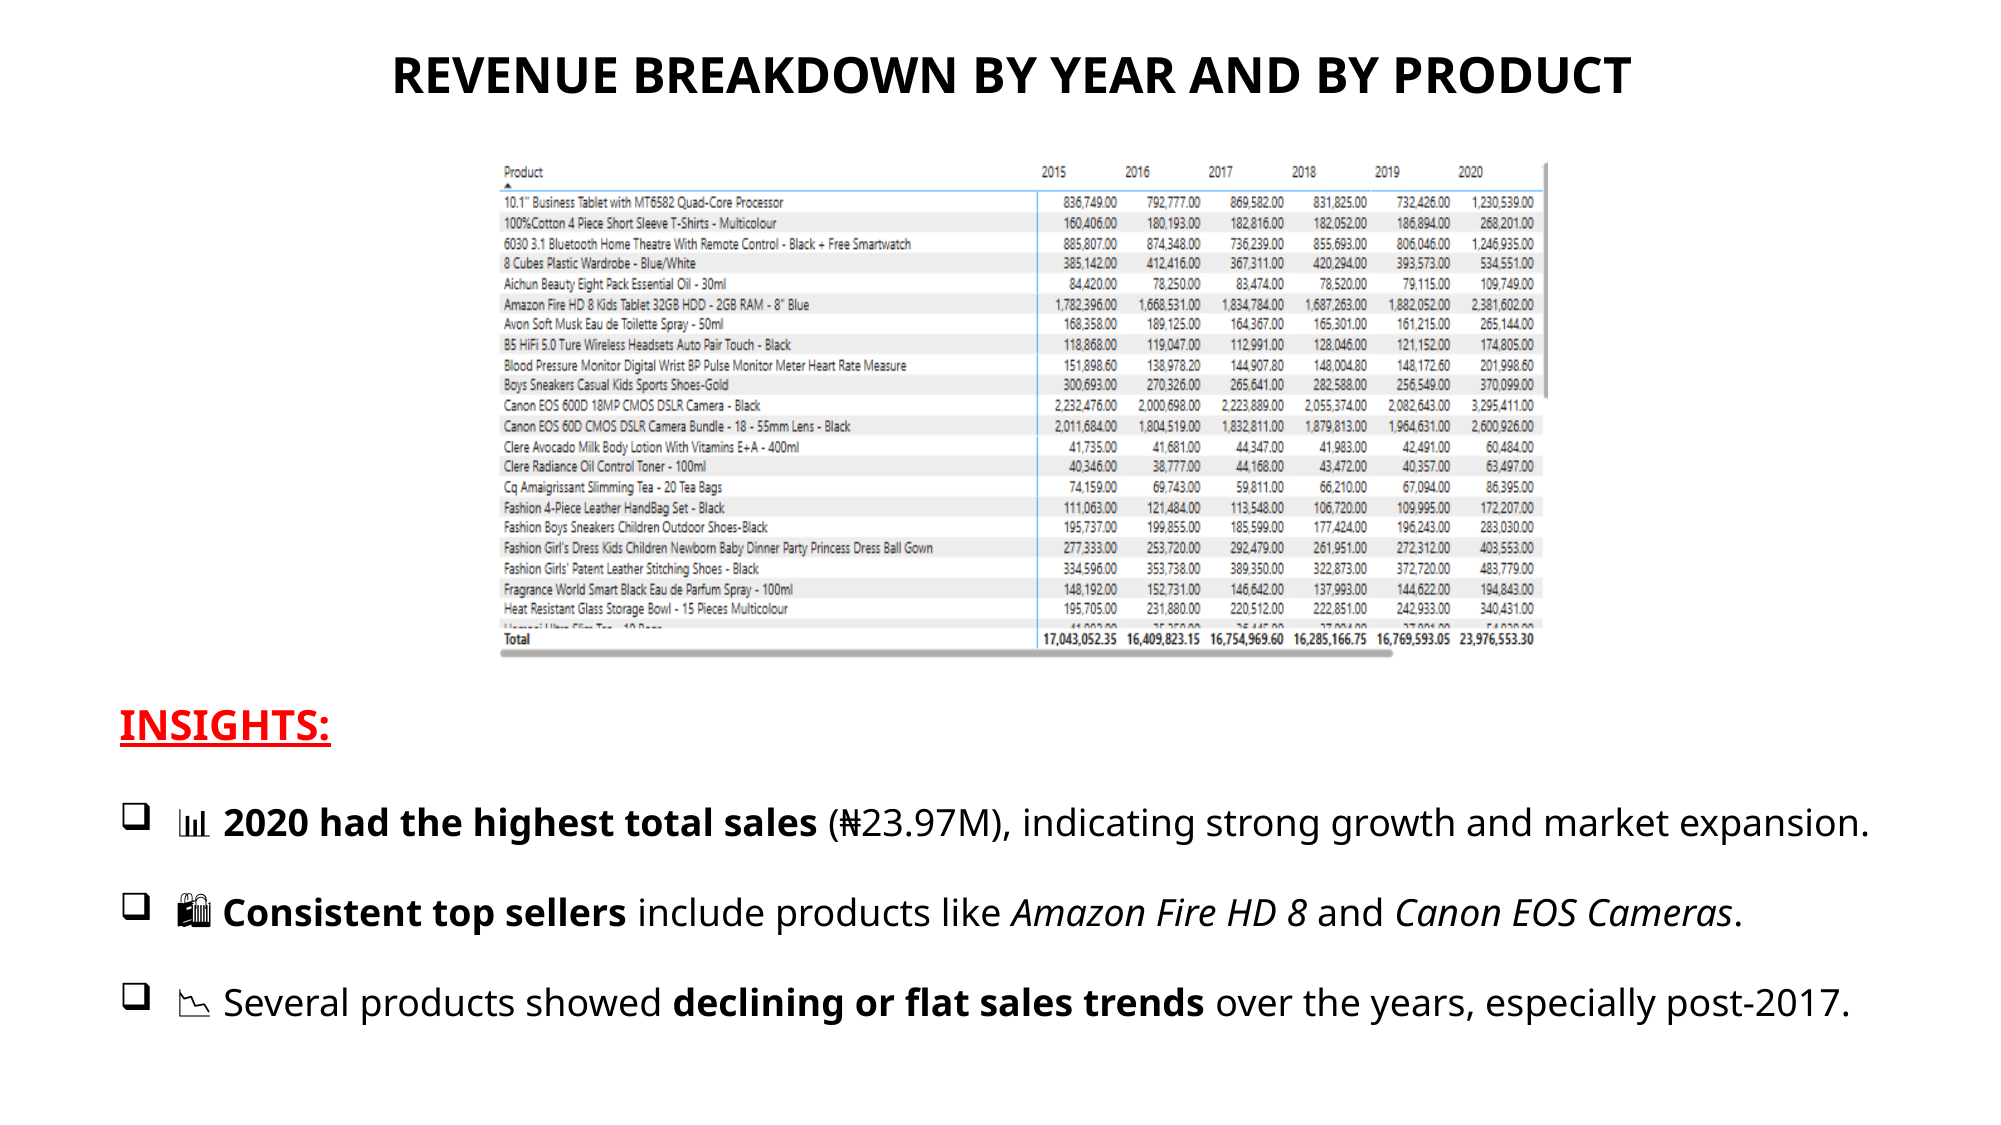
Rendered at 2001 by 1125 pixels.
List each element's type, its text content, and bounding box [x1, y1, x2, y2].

text_box INSIGHTS: 📊 2020 had the highest total sales (₦23.97M), indicating strong growth and market expansion. 🛍️ Consistent top sellers include products like Amazon Fire HD 8 and Canon EOS Cameras. 📉 Several products showed declining or flat sales trends over the years, especially post-2017. [104, 691, 1896, 1076]
picture [492, 143, 1549, 660]
text_box REVENUE BREAKDOWN BY YEAR AND BY PRODUCT [24, 36, 2000, 111]
